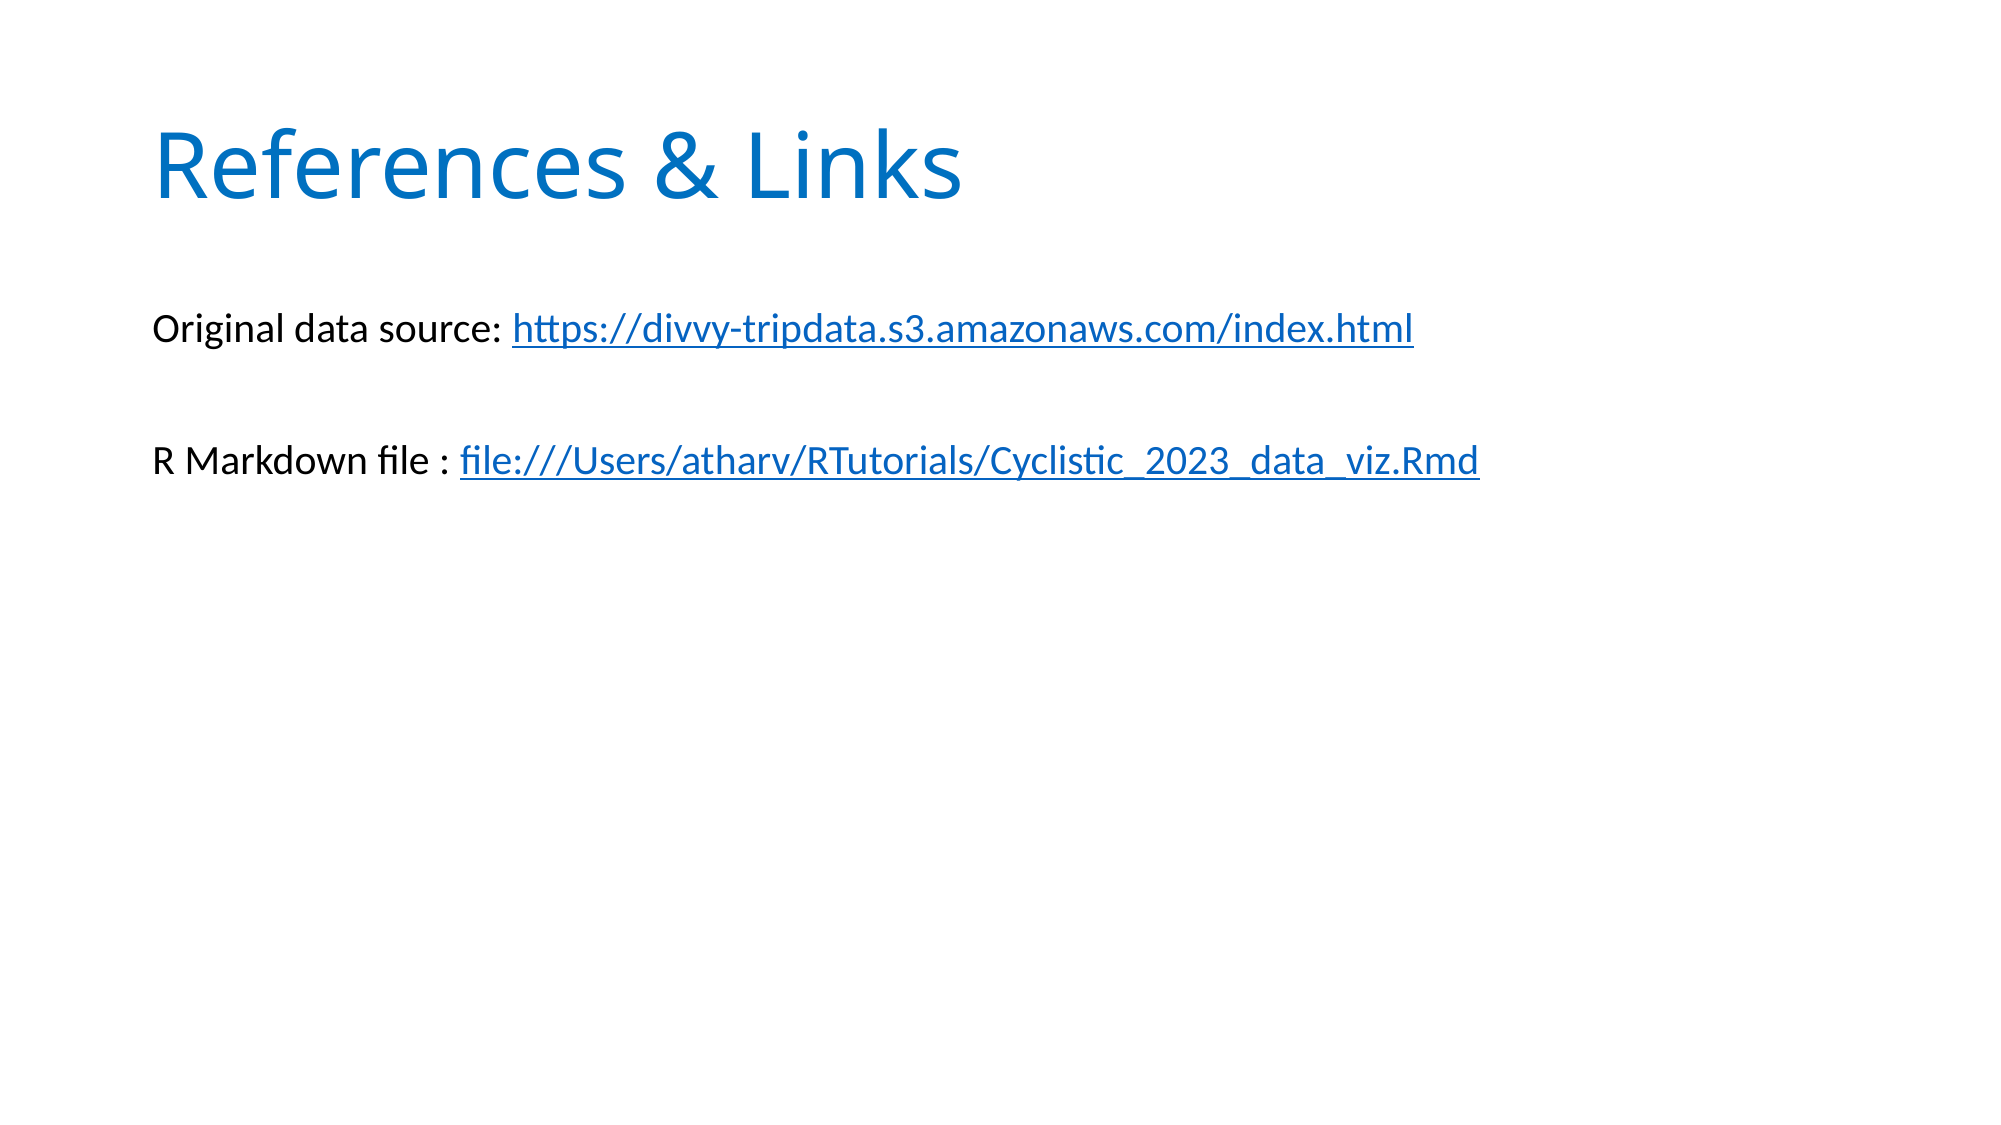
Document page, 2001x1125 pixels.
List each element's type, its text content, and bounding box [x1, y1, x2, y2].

title References & Links [137, 59, 1863, 278]
list Original data source: https://divvy-tripdata.s3.amazonaws.com/index.html R Markdown file : file:///Users/atharv/RTutorials/Cyclistic_2023_data_viz.Rmd [137, 299, 1863, 1014]
